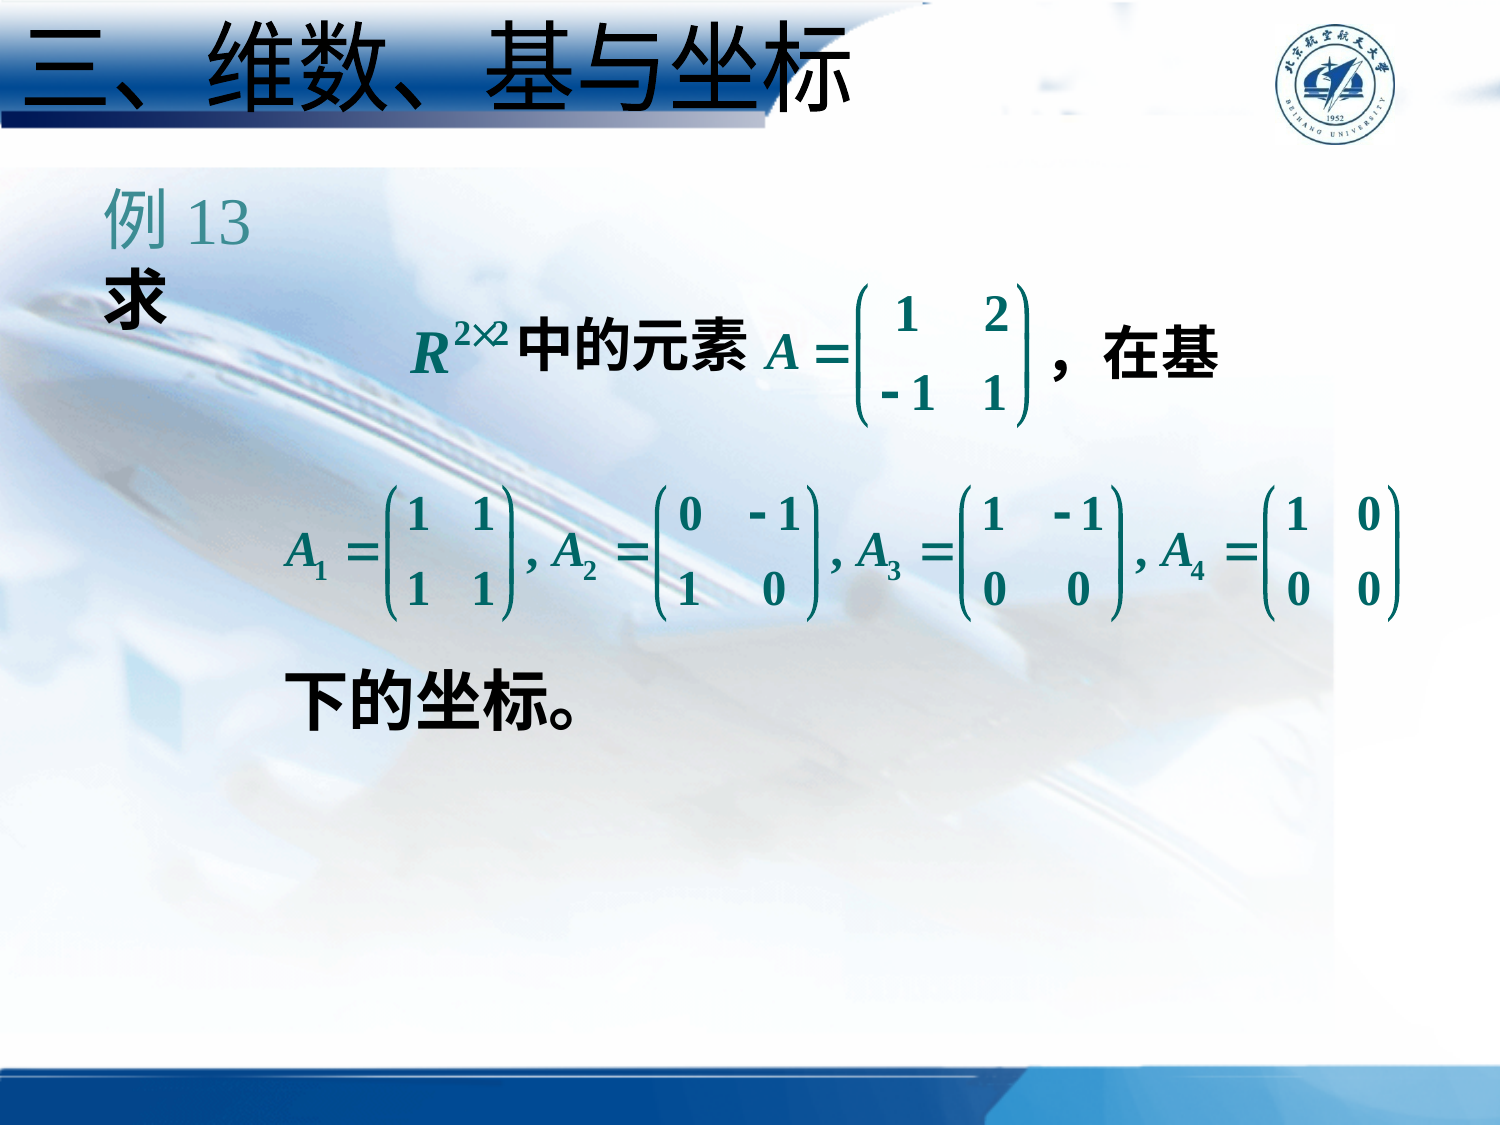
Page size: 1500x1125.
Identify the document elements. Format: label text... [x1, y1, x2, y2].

text_box 下的坐标。 [267, 651, 631, 746]
picture [0, 0, 1500, 1125]
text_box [87, 209, 1338, 433]
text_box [274, 474, 1412, 627]
